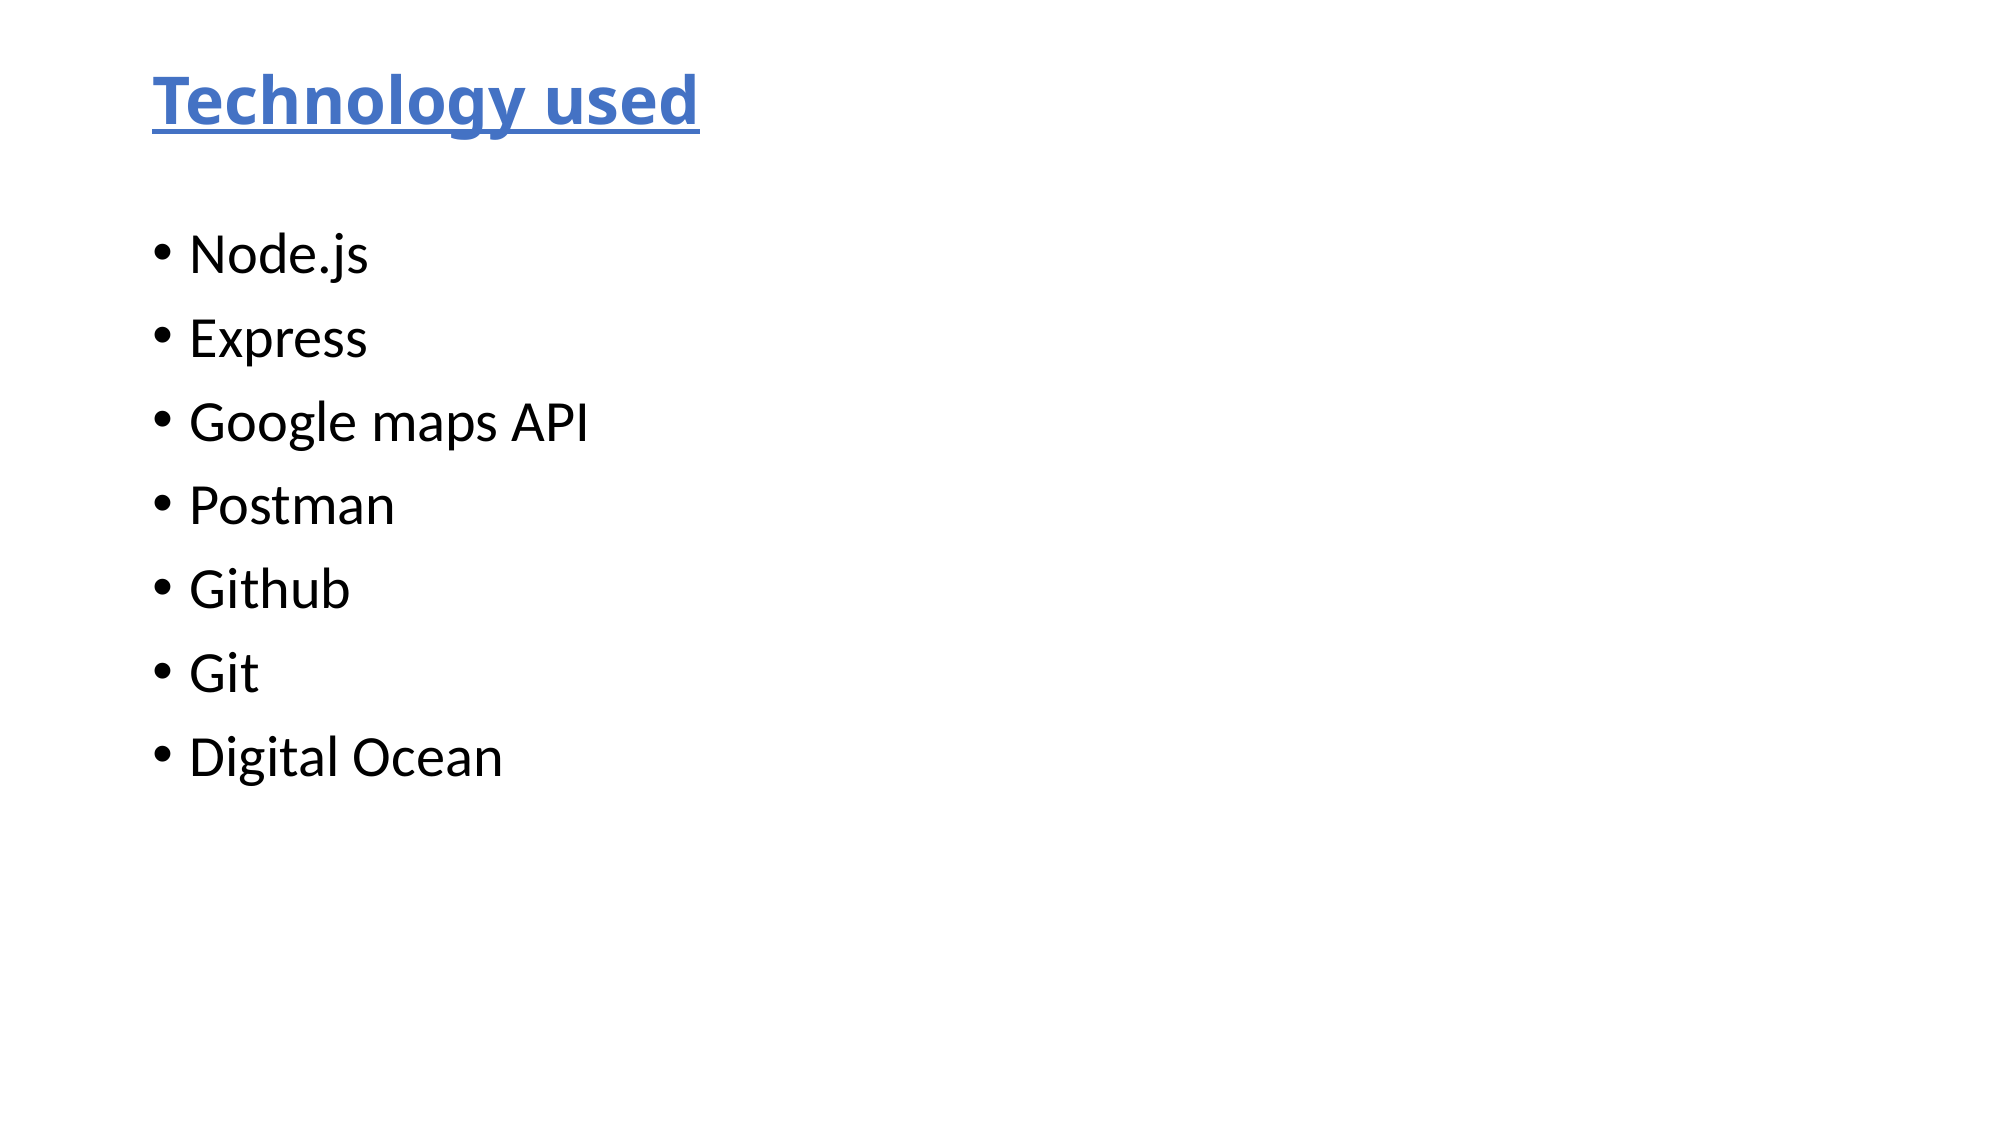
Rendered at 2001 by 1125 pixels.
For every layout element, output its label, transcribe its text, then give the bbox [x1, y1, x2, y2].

title Technology used [137, 59, 1863, 147]
list Node.js Express Google maps API Postman Github Git Digital Ocean [137, 215, 1863, 1014]
